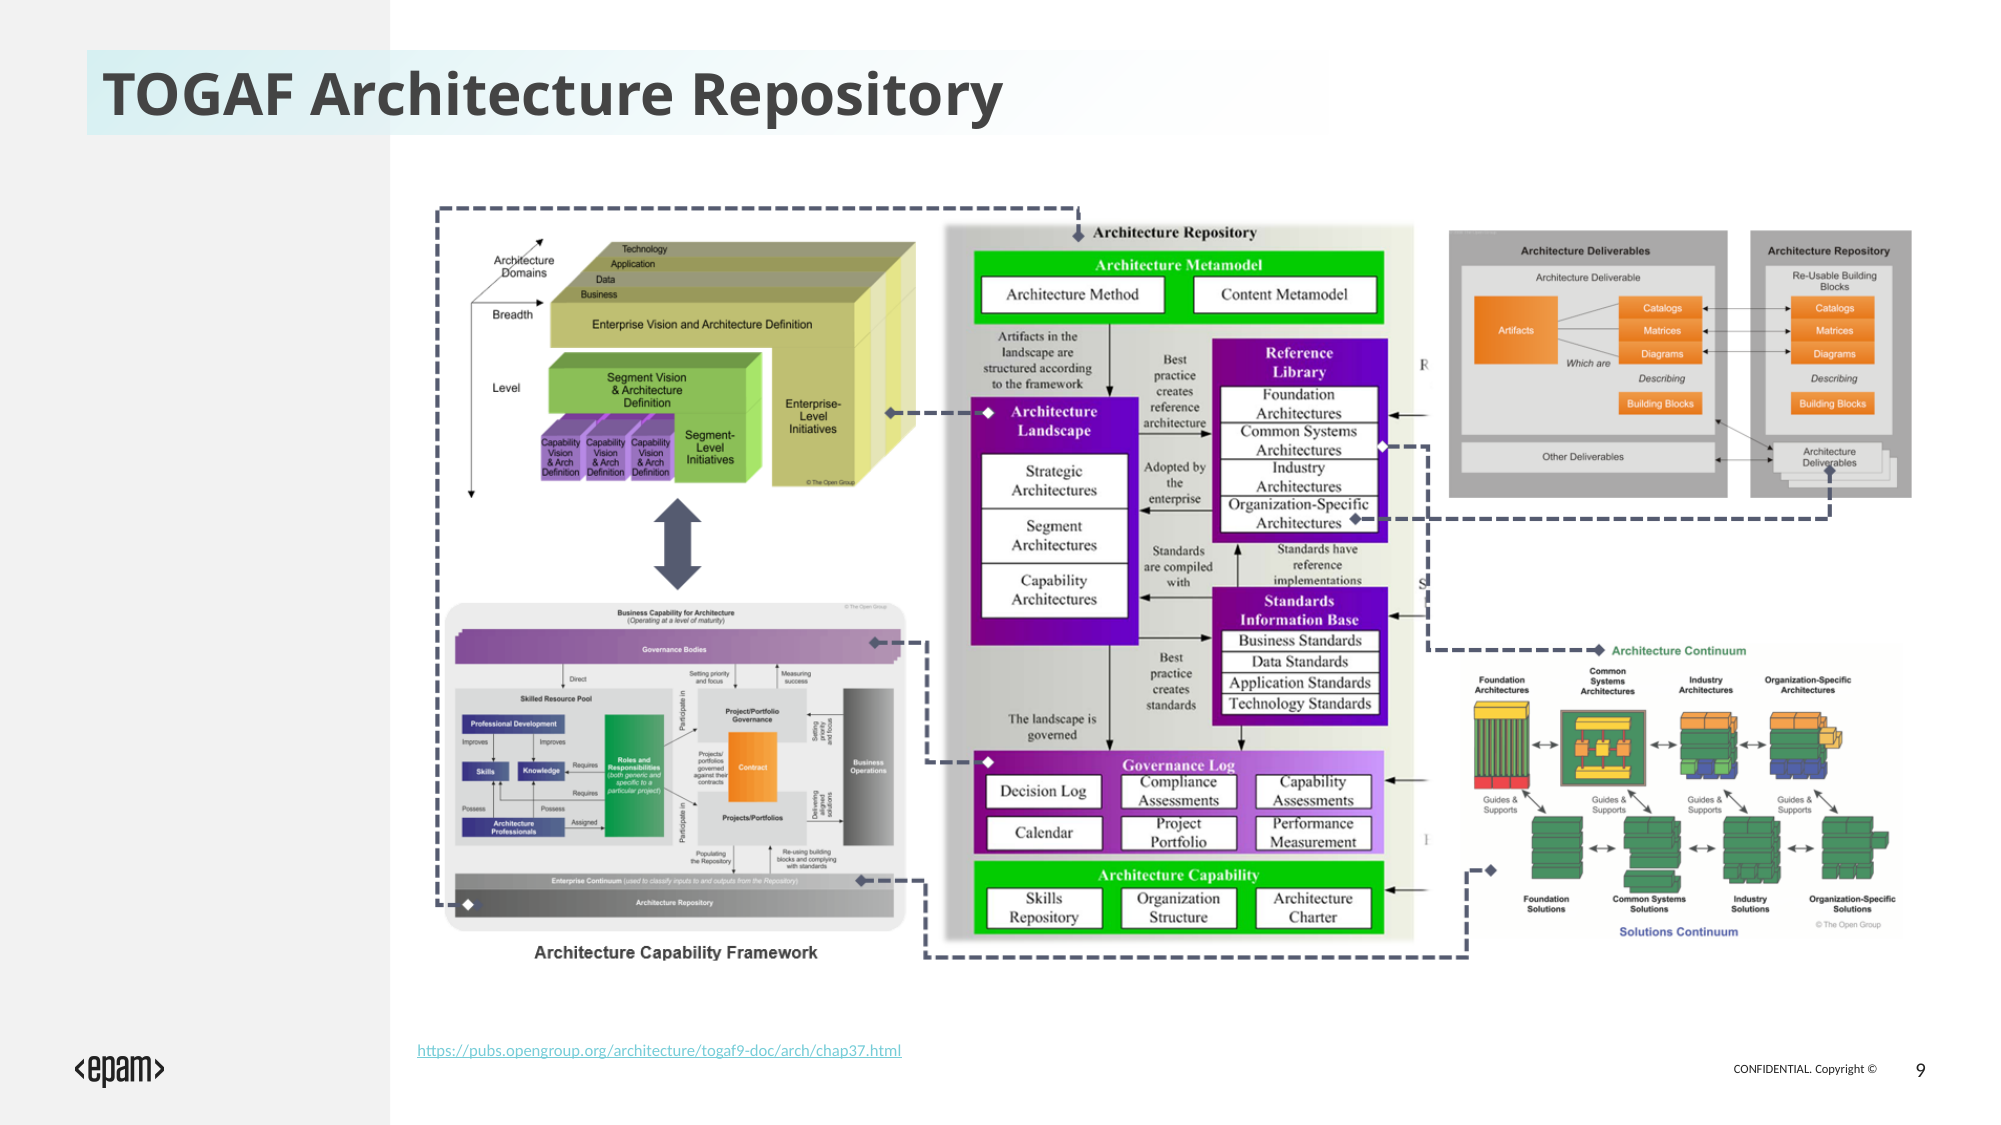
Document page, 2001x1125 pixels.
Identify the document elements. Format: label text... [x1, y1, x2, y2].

text_box TOGAF Architecture Repository [87, 50, 1329, 135]
text_box https://pubs.opengroup.org/architecture/togaf9-doc/arch/chap37.html [402, 1031, 1160, 1067]
picture [428, 200, 1919, 968]
picture [75, 1056, 164, 1088]
